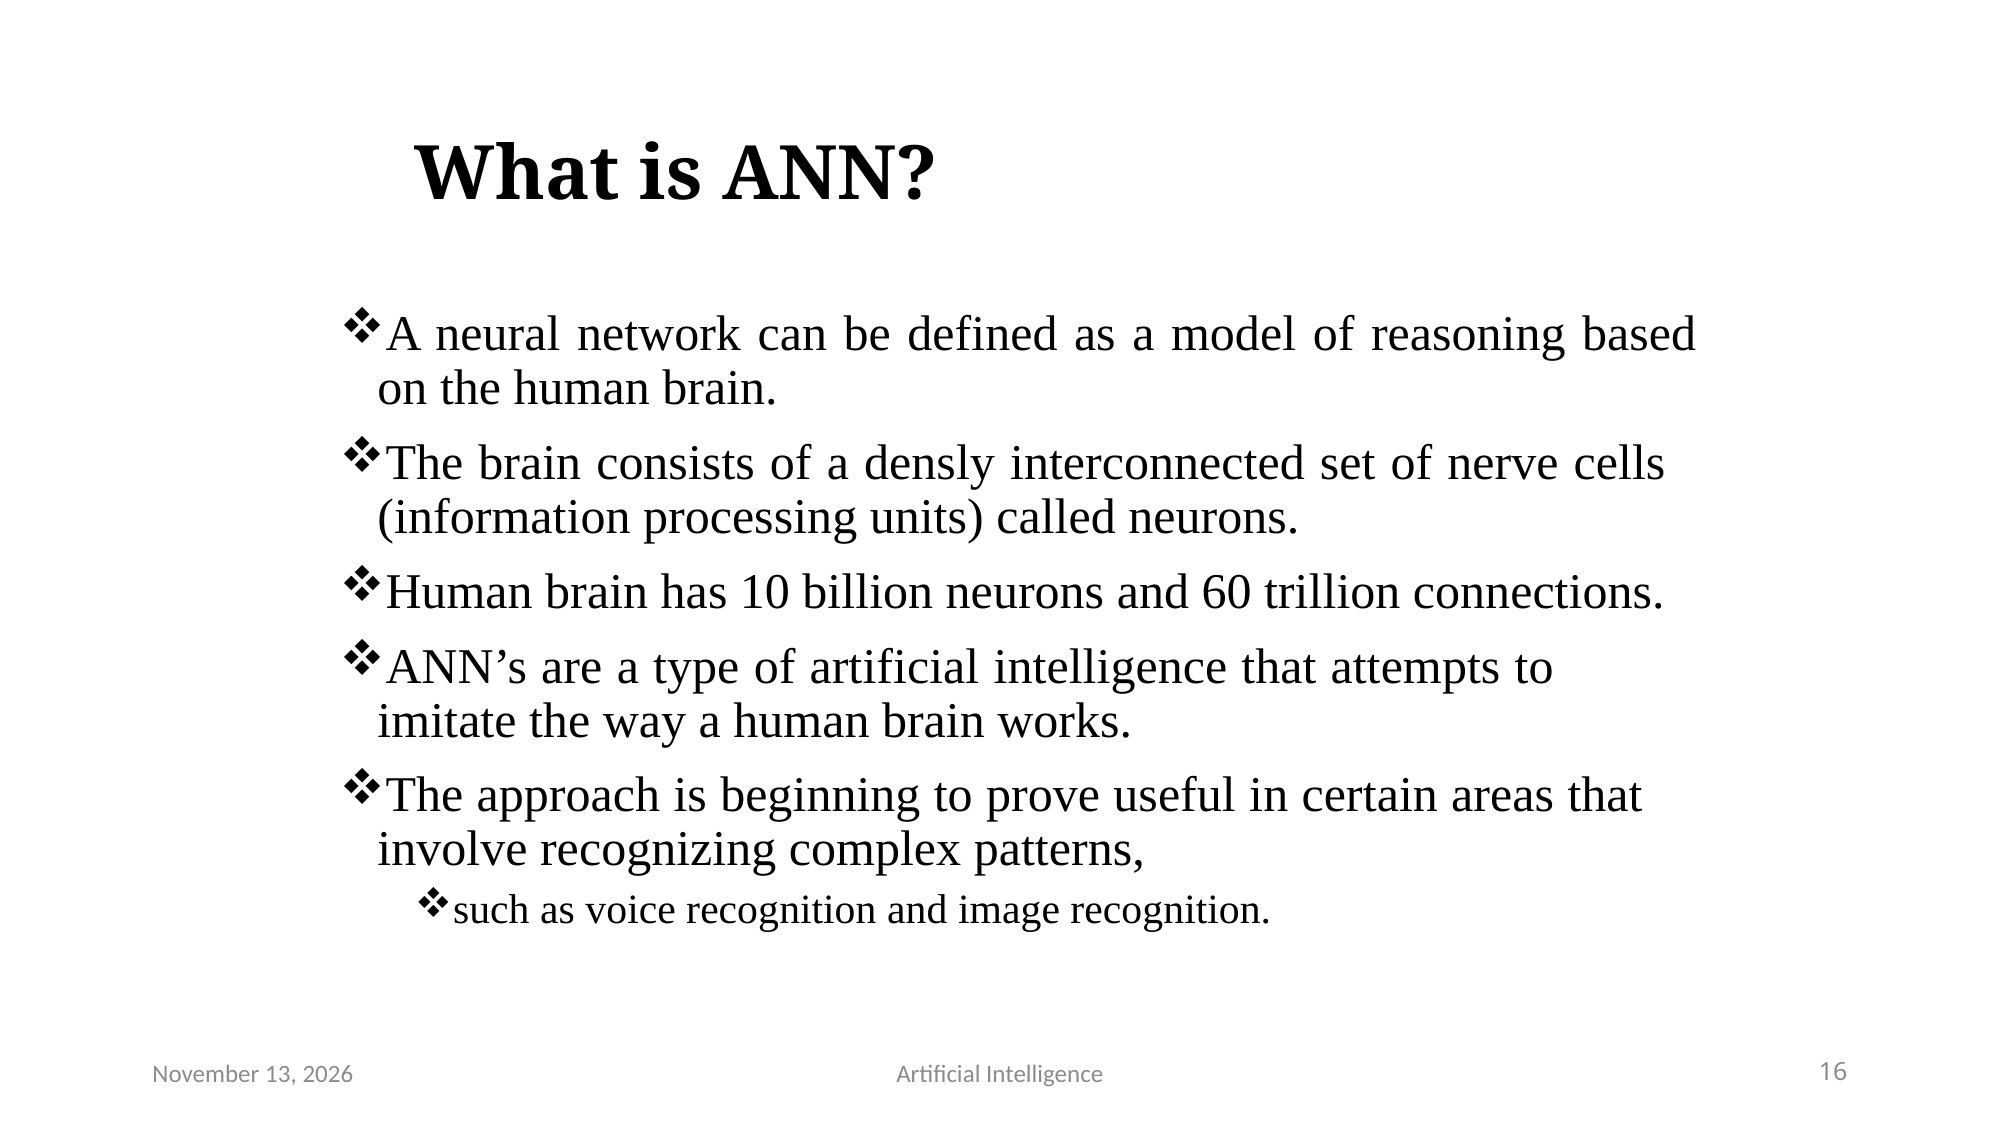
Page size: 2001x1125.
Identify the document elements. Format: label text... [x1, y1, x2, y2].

title What is ANN? [399, 112, 1675, 238]
footer Artificial Intelligence [662, 1042, 1338, 1103]
list A neural network can be defined as a model of reasoning based on the human brain. The brain consists of a densly interconnected set of nerve cells (information processing units) called neurons. Human brain has 10 billion neurons and 60 trillion connections. ANN’s are a type of artificial intelligence that attempts to imitate the way a human brain works. The approach is beginning to prove useful in certain areas that involve recognizing complex patterns, such as voice recognition and image recognition. [324, 299, 1713, 975]
slide_number 16 [1412, 1042, 1863, 1103]
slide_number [137, 1042, 588, 1103]
